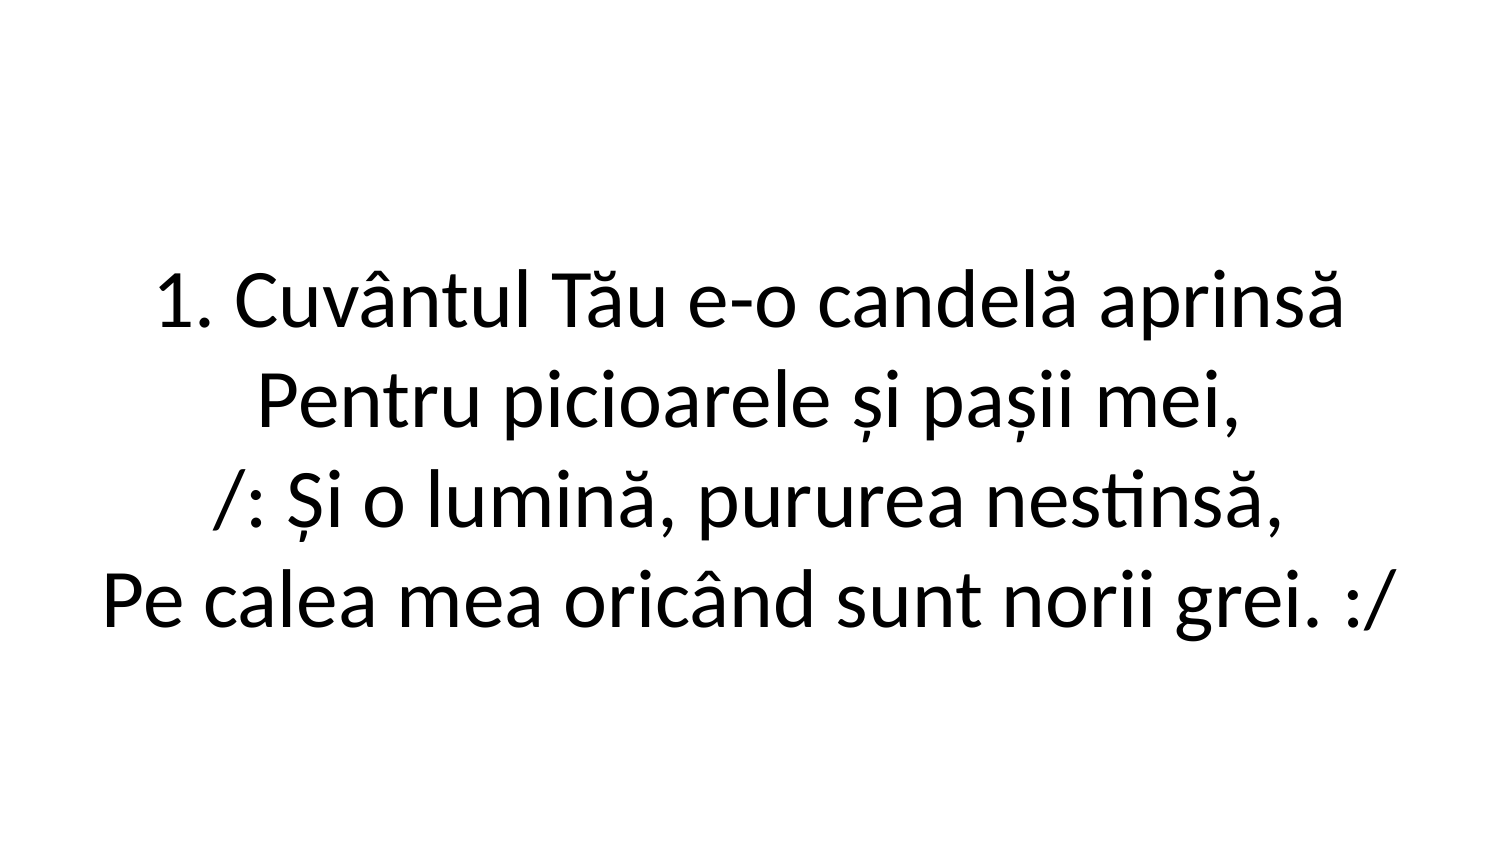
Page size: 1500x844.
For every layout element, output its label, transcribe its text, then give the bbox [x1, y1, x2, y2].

text_box 1. Cuvântul Tău e-o candelă aprinsă Pentru picioarele și pașii mei, /: Și o lumină, pururea nestinsă, Pe calea mea oricând sunt norii grei. :/ [87, 192, 1413, 652]
